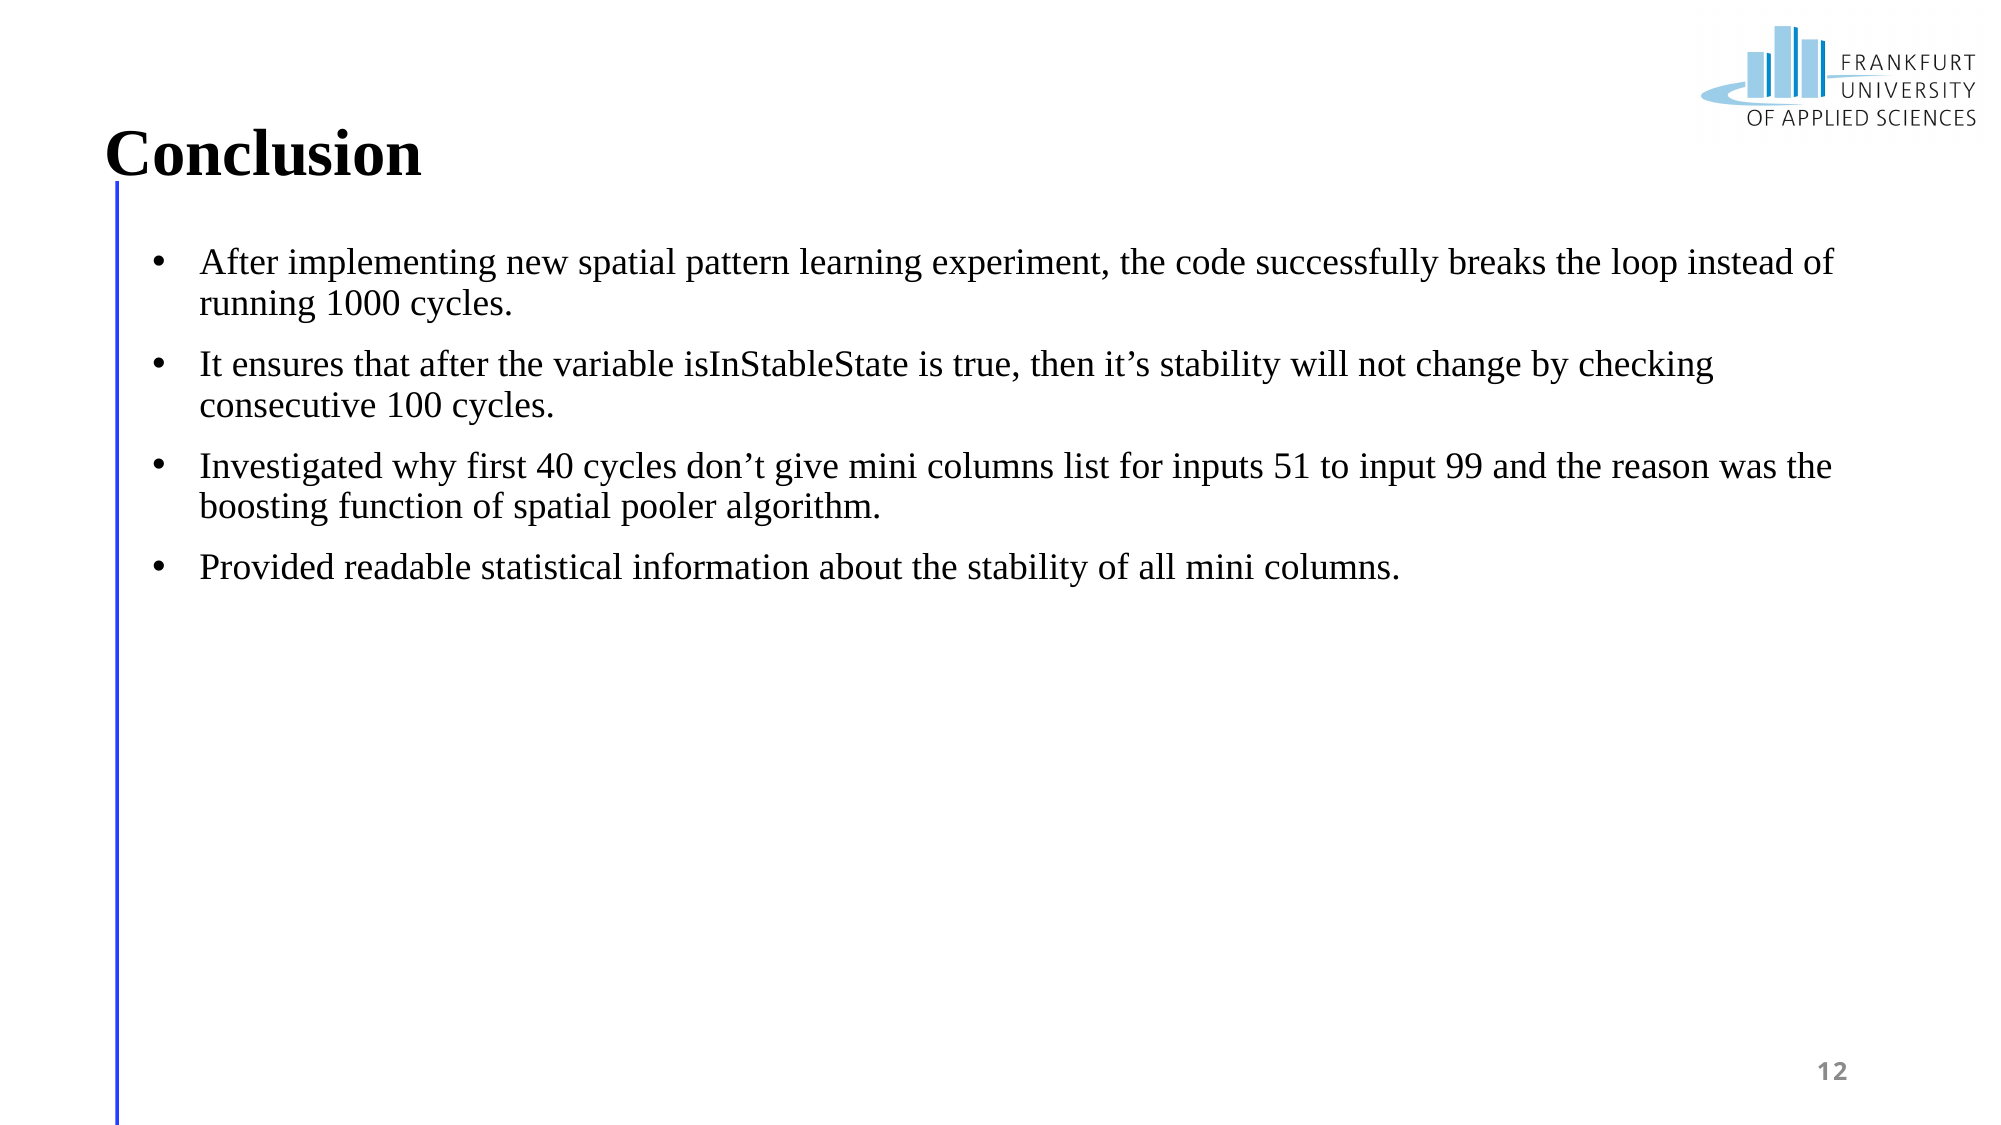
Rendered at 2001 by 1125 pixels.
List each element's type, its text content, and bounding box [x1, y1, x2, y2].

slide_number 12 [1412, 1042, 1863, 1103]
picture [1678, 1, 1999, 151]
text_box After implementing new spatial pattern learning experiment, the code successfully breaks the loop instead of running 1000 cycles. It ensures that after the variable isInStableState is true, then it’s stability will not change by checking consecutive 100 cycles. Investigated why first 40 cycles don’t give mini columns list for inputs 51 to input 99 and the reason was the boosting function of spatial pooler algorithm. Provided readable statistical information about the stability of all mini columns. [137, 234, 1863, 638]
text_box Conclusion [89, 96, 952, 198]
